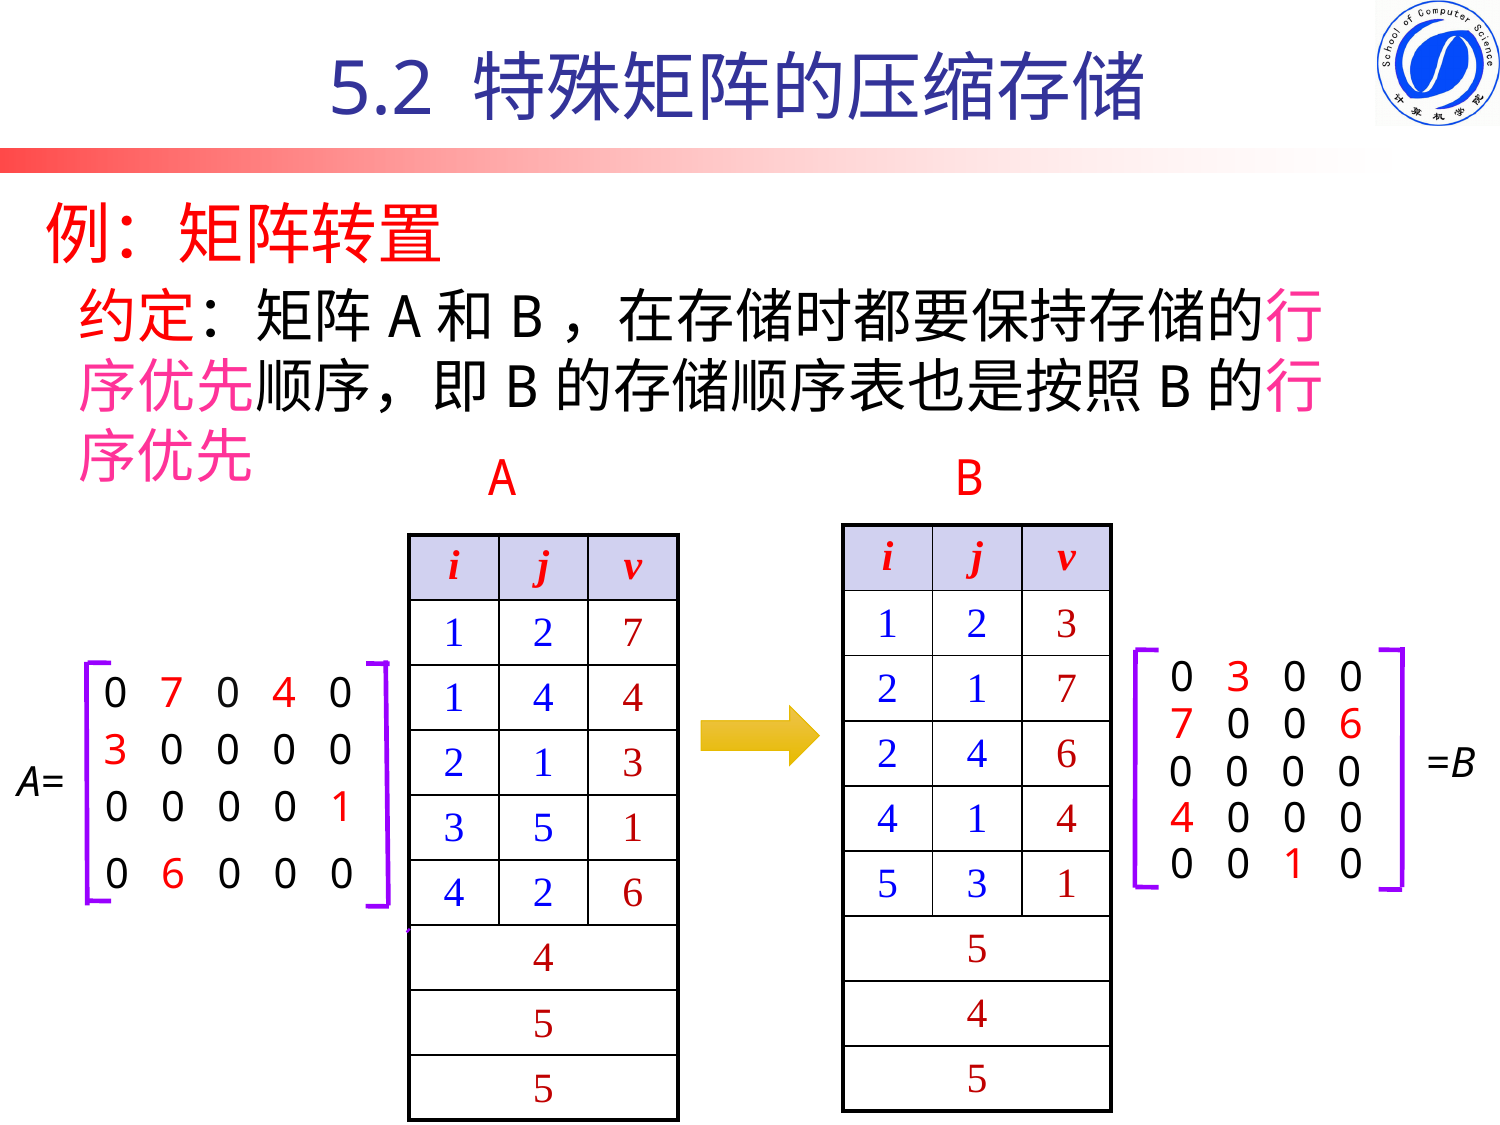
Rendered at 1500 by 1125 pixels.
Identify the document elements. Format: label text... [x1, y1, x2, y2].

table_cell 5 [411, 991, 676, 1054]
table_cell 2 [500, 861, 587, 924]
table_cell 5 [411, 1056, 676, 1118]
table_cell 2 [845, 656, 932, 720]
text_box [1134, 647, 1500, 890]
table_cell 5 [845, 917, 1109, 980]
text_box A [472, 437, 533, 513]
table_cell 7 [1023, 656, 1109, 720]
table_cell 4 [589, 666, 676, 729]
table_cell 4 [500, 666, 587, 729]
table_cell 4 [1023, 787, 1109, 850]
table_cell 1 [500, 731, 587, 794]
table_cell 4 [933, 722, 1021, 785]
table_header i [845, 527, 932, 590]
table_cell 5 [845, 852, 932, 915]
table_cell 4 [845, 982, 1109, 1045]
text_box 5.2 特殊矩阵的压缩存储 [88, 31, 1367, 138]
table_cell 5 [500, 796, 587, 859]
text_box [2, 660, 455, 932]
table_cell 3 [933, 852, 1021, 915]
table_cell 4 [411, 926, 676, 989]
table_cell 3 [589, 731, 676, 794]
table_header v [589, 537, 676, 599]
table_cell 1 [933, 656, 1021, 720]
table_cell 6 [1023, 722, 1109, 785]
table_cell 5 [845, 1047, 1109, 1109]
table_header v [1023, 527, 1109, 590]
text_box B [939, 437, 1000, 513]
table_cell 1 [455, 666, 498, 729]
table_header j [933, 527, 1021, 590]
table_header j [500, 537, 587, 599]
table_cell 1 [1023, 852, 1109, 915]
table_cell 1 [845, 591, 932, 655]
table_cell 2 [933, 591, 1021, 655]
table_cell 1 [411, 601, 498, 664]
table_cell 1 [933, 787, 1021, 850]
table_cell 4 [455, 861, 498, 924]
table_header i [411, 537, 498, 599]
table_cell 3 [455, 796, 498, 859]
picture [1375, 0, 1500, 126]
title 约定：矩阵A和B，在存储时都要保持存储的行序优先顺序，即B的存储顺序表也是按照B的行序优先 [63, 271, 1339, 497]
table_cell 6 [589, 861, 676, 924]
text_box 例：矩阵转置 [29, 184, 514, 280]
table_cell 3 [1023, 591, 1109, 655]
table_cell 2 [455, 731, 498, 794]
table_cell 2 [500, 601, 587, 664]
table_cell 4 [845, 787, 932, 850]
text_box [700, 704, 821, 767]
table_cell 7 [589, 601, 676, 664]
table_cell 1 [589, 796, 676, 859]
table_cell 2 [845, 722, 932, 785]
